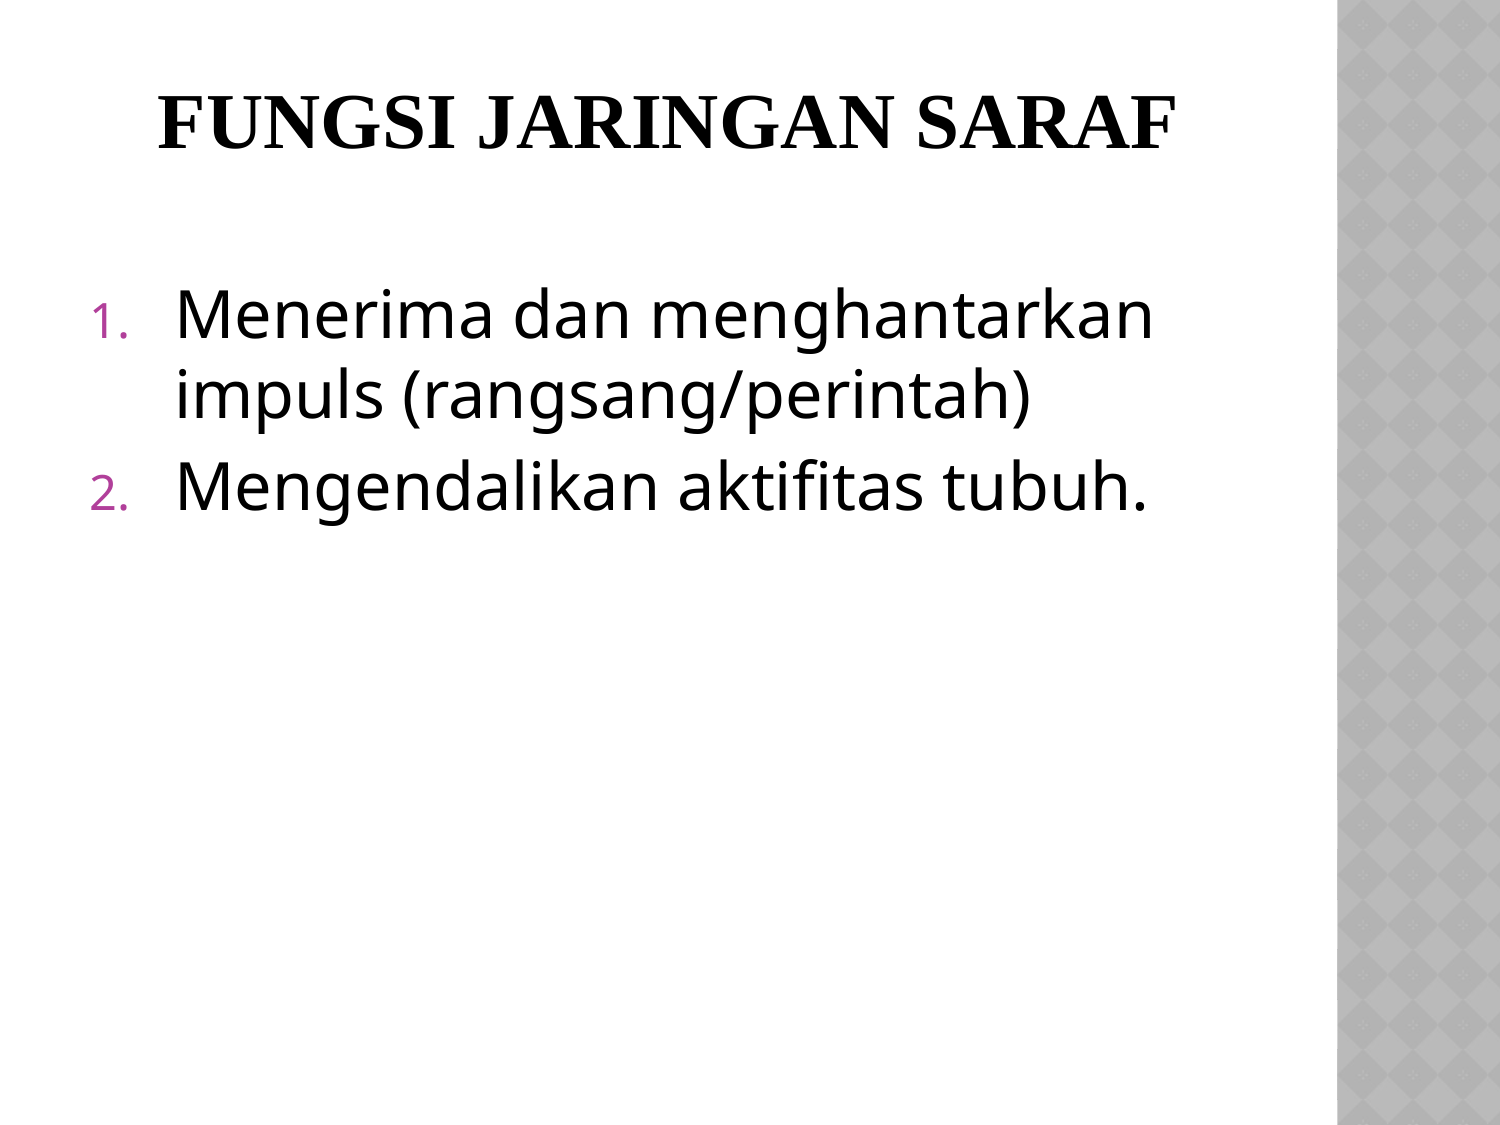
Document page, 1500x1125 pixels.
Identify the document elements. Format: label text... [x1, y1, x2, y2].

title Fungsi Jaringan saraf [75, 52, 1263, 164]
list Menerima dan menghantarkan impuls (rangsang/perintah) Mengendalikan aktifitas tubuh. [75, 264, 1263, 1059]
